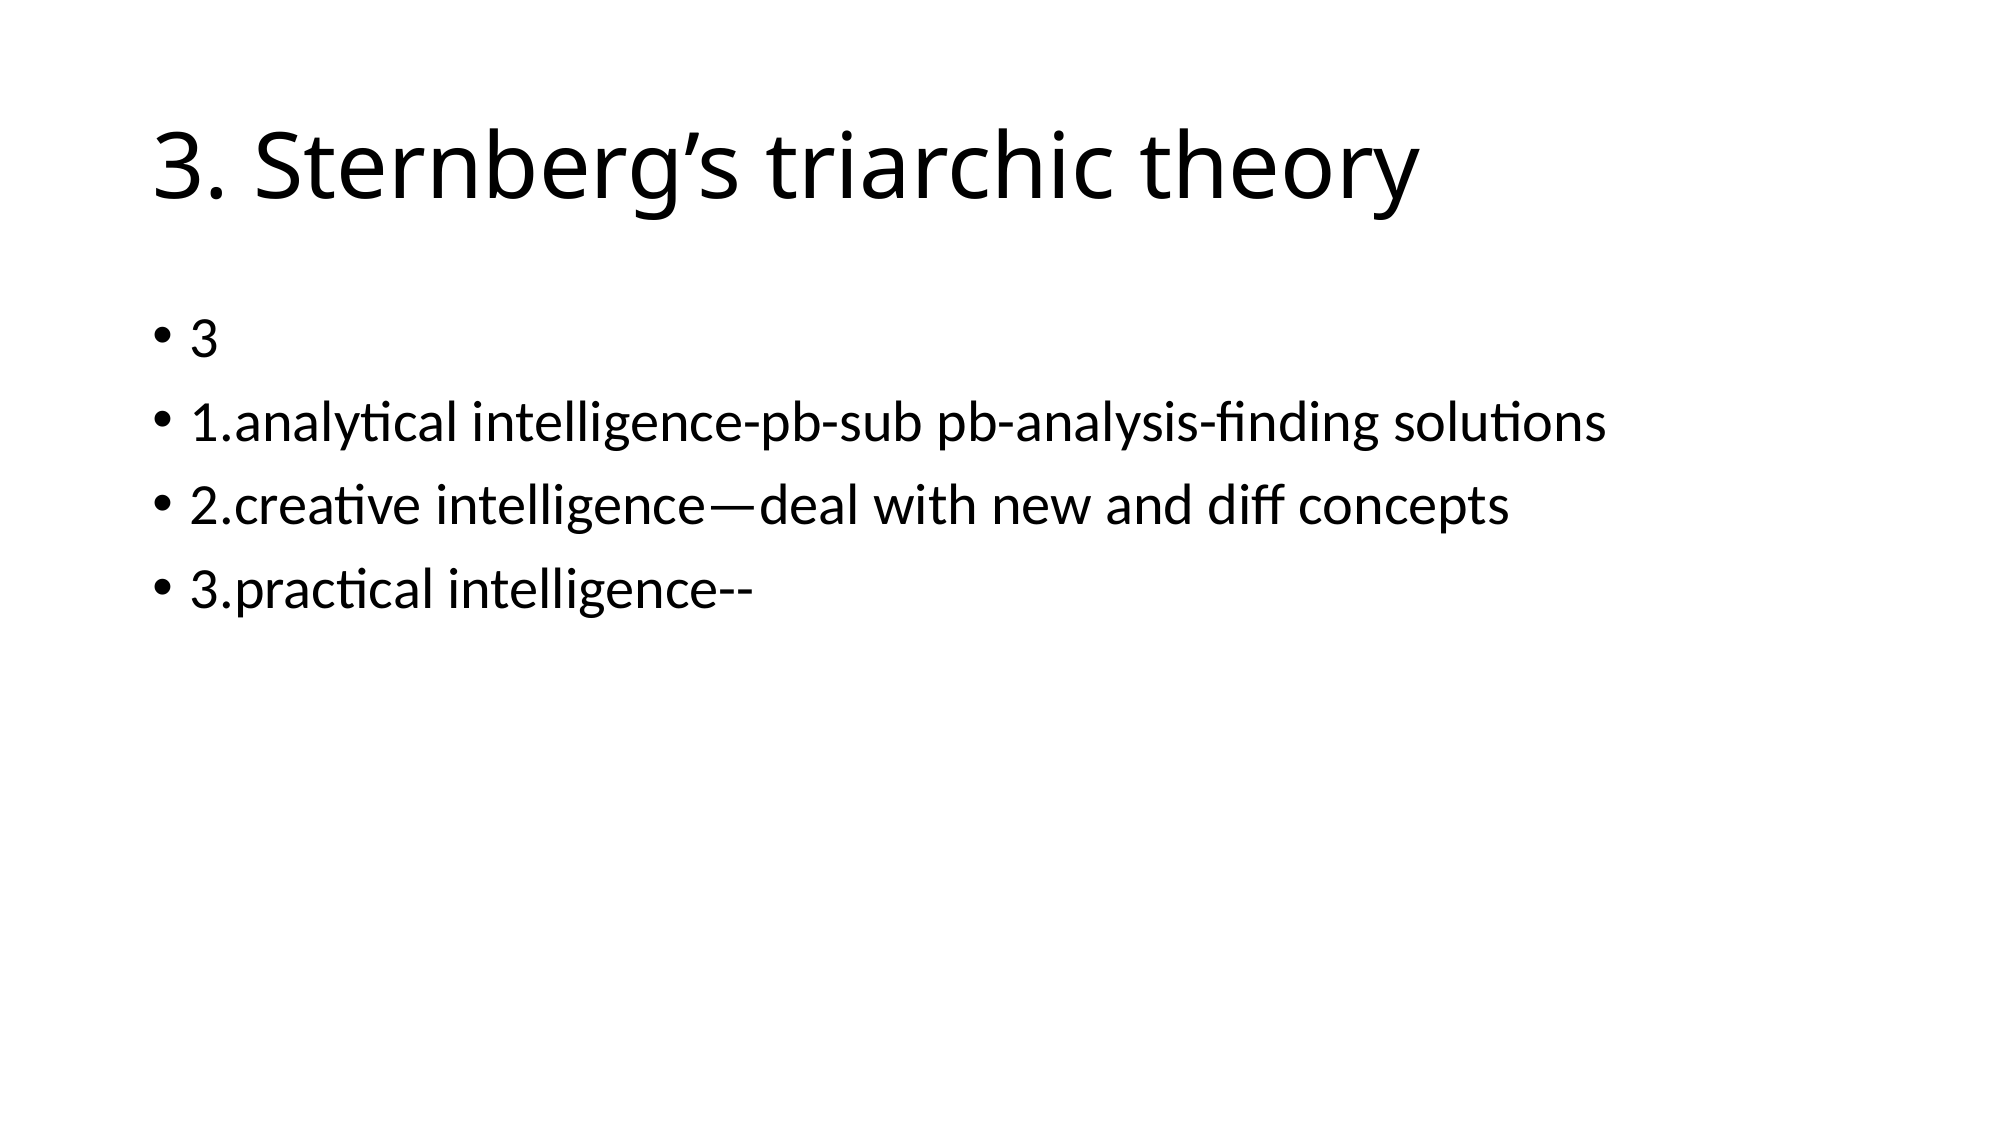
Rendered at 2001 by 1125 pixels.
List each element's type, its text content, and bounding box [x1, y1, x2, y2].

list 3 1.analytical intelligence-pb-sub pb-analysis-finding solutions 2.creative intelligence—deal with new and diff concepts 3.practical intelligence-- [137, 299, 1863, 1014]
title 3. Sternberg’s triarchic theory [137, 59, 1863, 278]
